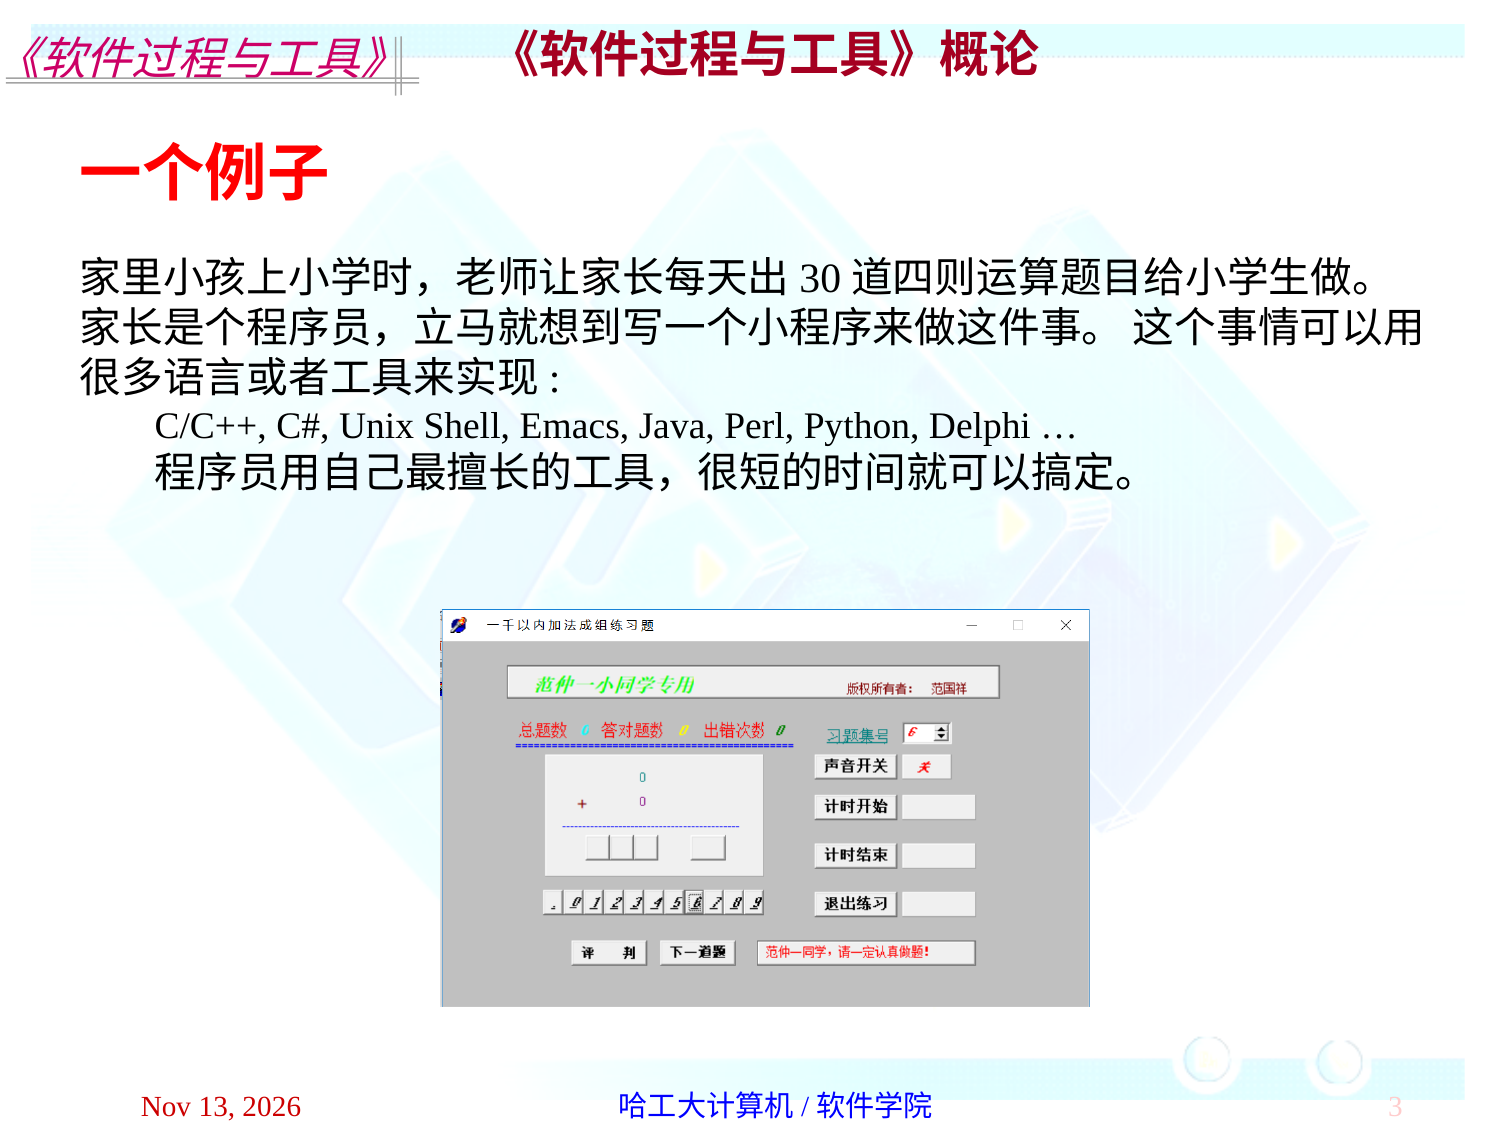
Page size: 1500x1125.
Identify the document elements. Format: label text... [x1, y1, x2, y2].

picture [439, 609, 1090, 1007]
title 一个例子 [65, 125, 1459, 232]
text_box 《软件过程与工具》概论 [389, 15, 1140, 90]
list 家里小孩上小学时，老师让家长每天出30道四则运算题目给小学生做。 家长是个程序员，立马就想到写一个小程序来做这件事。 这个事情可以用很多语言或者工具来实现: C/C++, C#, Unix Shell, Emacs, Java, Perl, Python, Delphi … 程序员用自己最擅长的工具，很短的时间就可以搞定。 [64, 243, 1459, 646]
